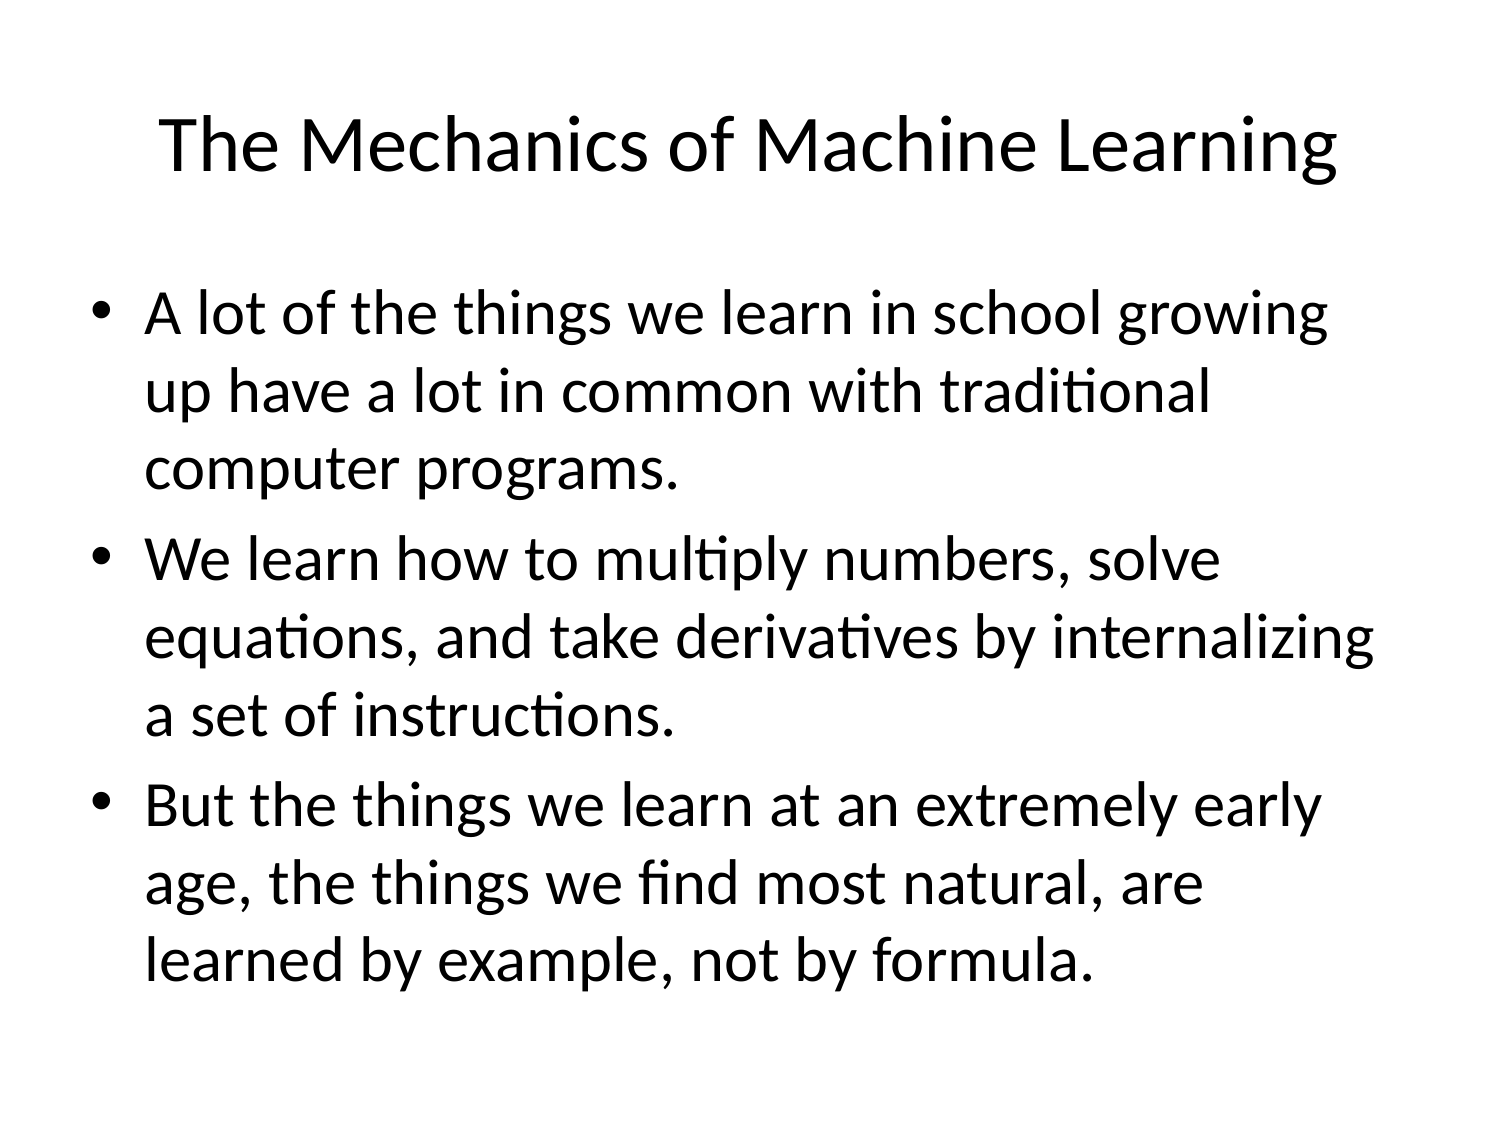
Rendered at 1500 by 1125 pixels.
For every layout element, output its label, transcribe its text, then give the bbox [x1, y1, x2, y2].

title The Mechanics of Machine Learning [75, 45, 1425, 233]
list A lot of the things we learn in school growing up have a lot in common with traditional computer programs. We learn how to multiply numbers, solve equations, and take derivatives by internalizing a set of instructions. But the things we learn at an extremely early age, the things we find most natural, are learned by example, not by formula. [75, 262, 1425, 1005]
